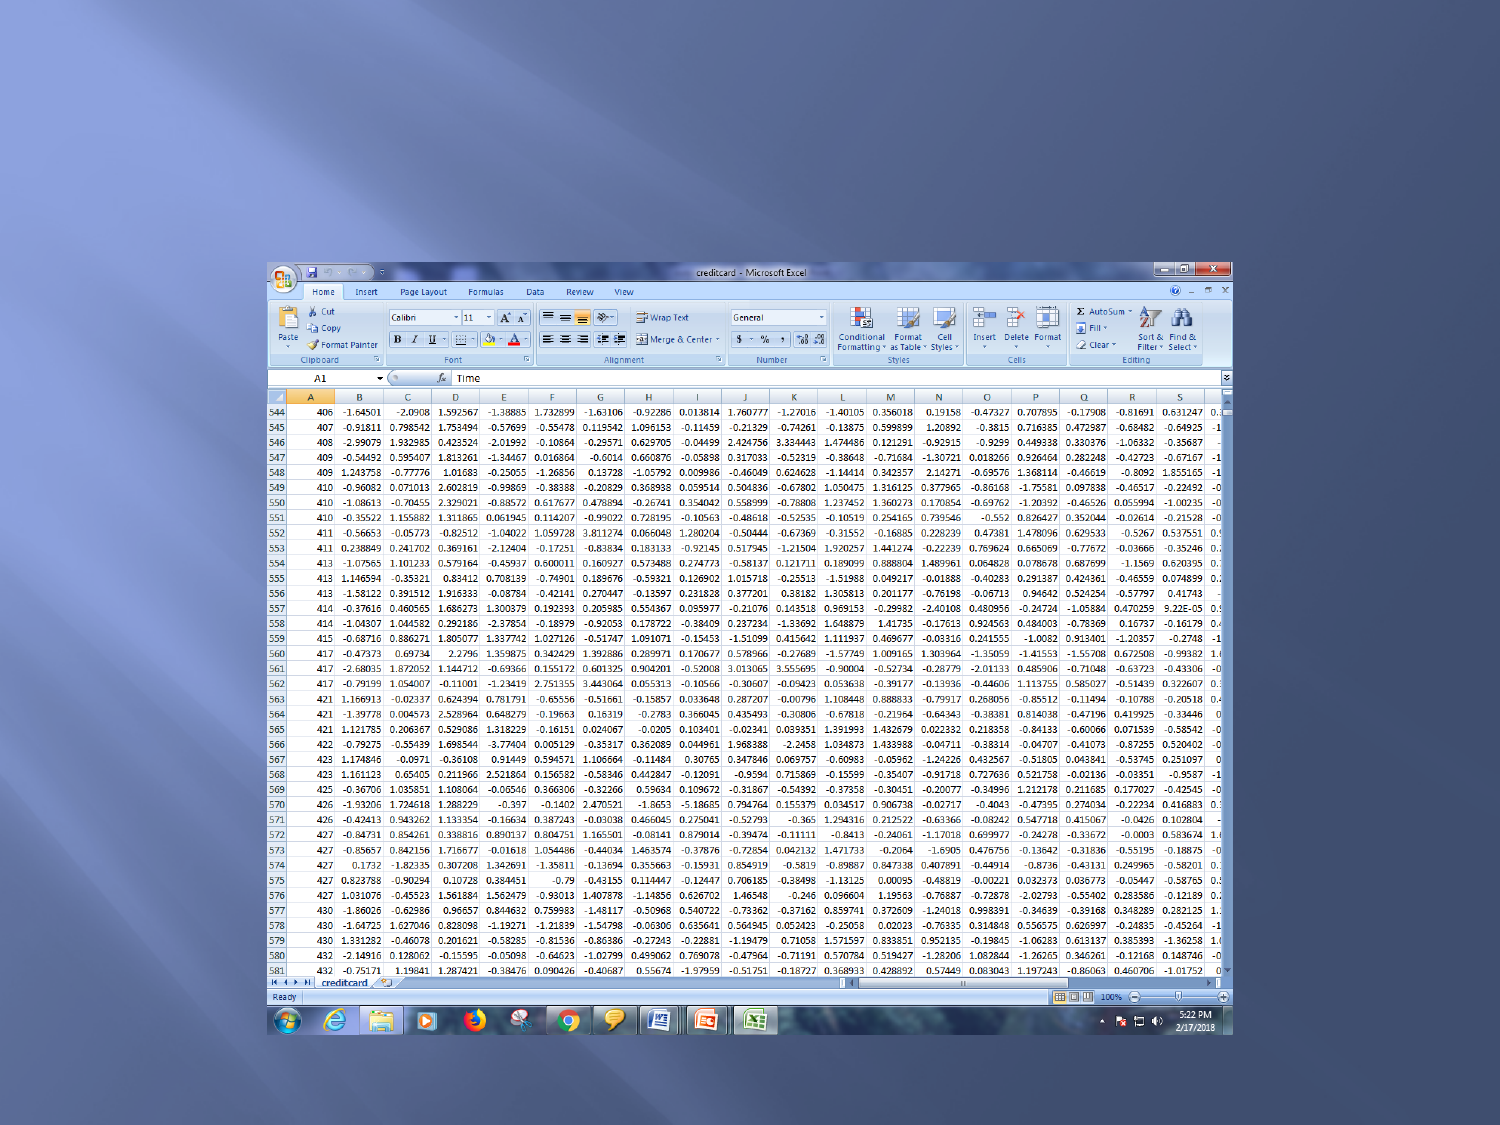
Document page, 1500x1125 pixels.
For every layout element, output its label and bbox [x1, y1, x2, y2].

list [266, 262, 1233, 1036]
